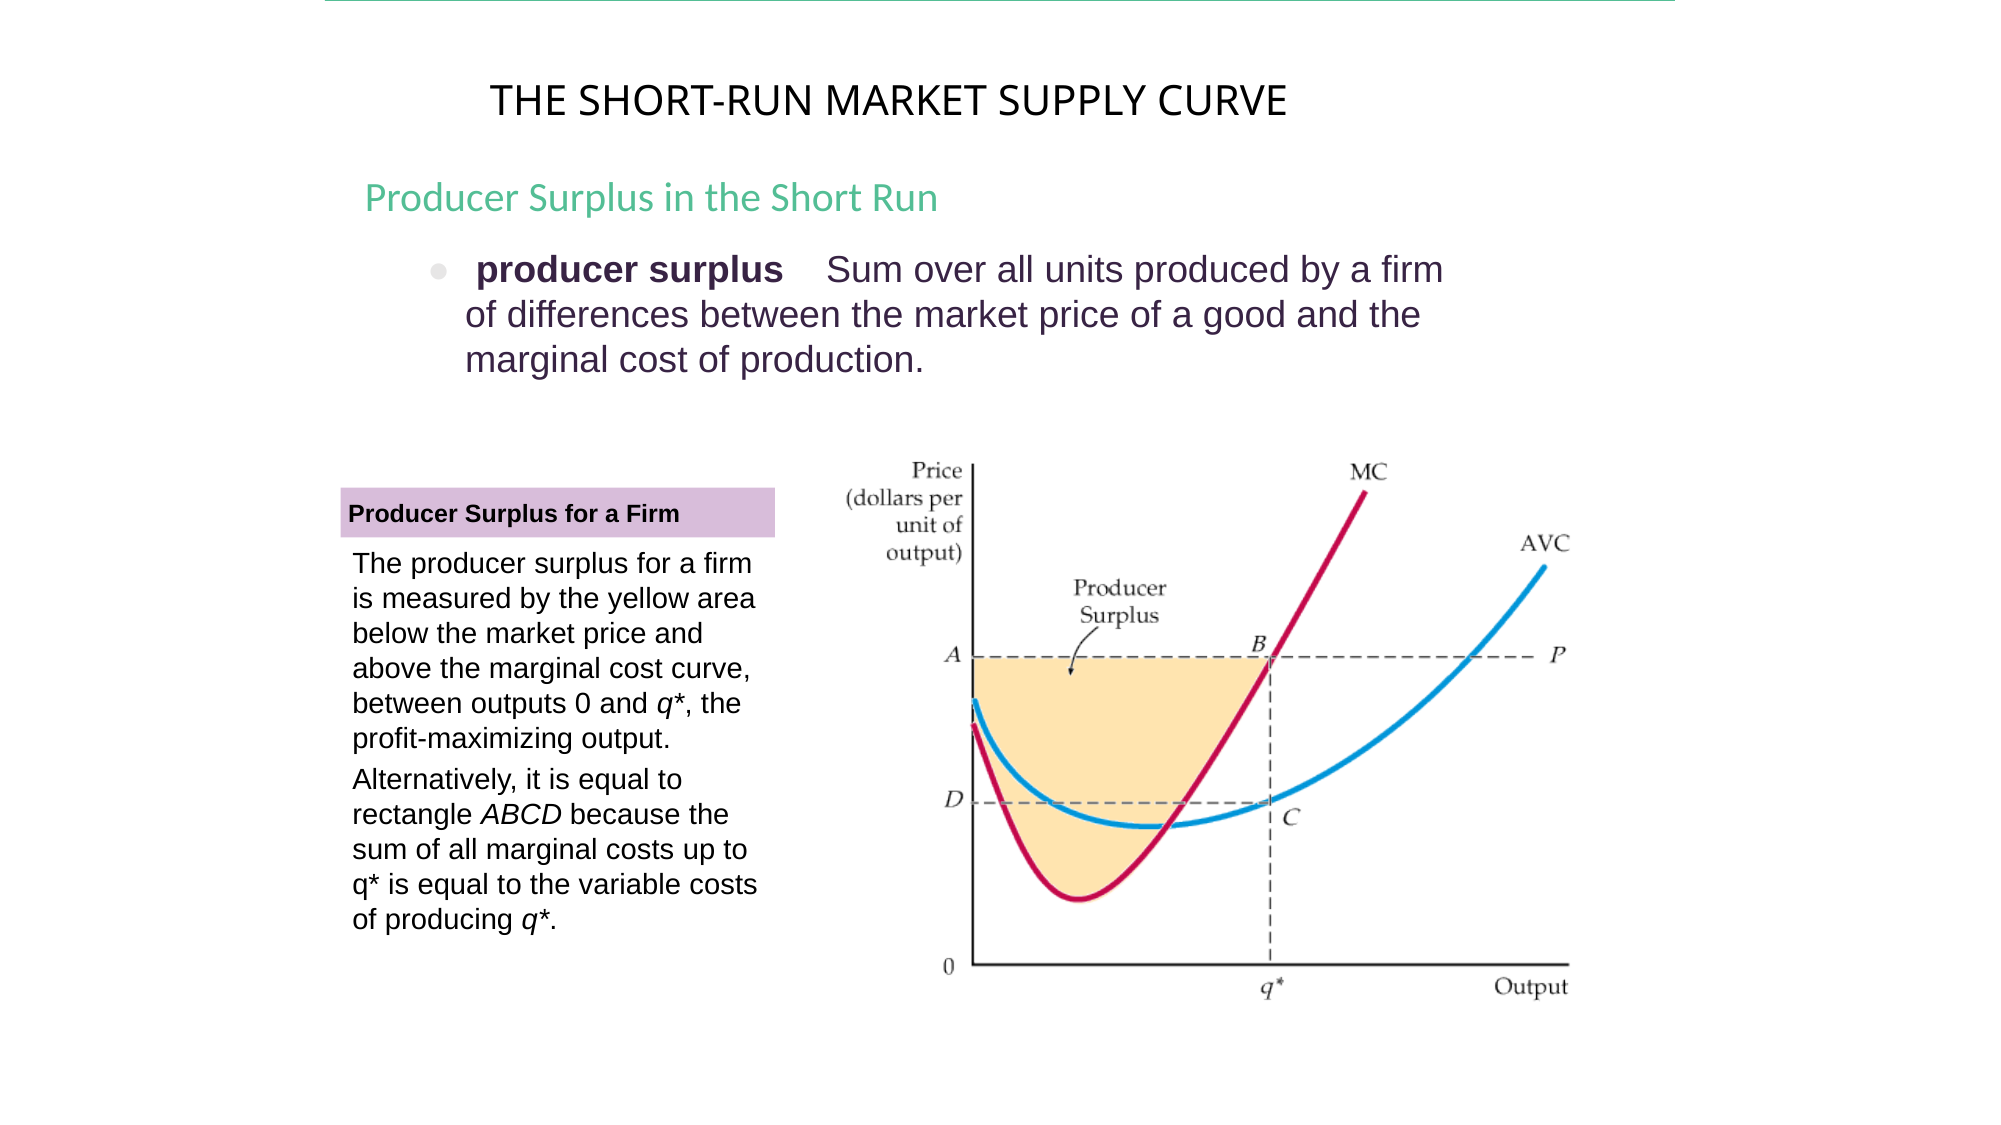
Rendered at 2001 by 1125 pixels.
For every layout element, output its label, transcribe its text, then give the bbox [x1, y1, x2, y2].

picture [834, 437, 1625, 1027]
text_box The producer surplus for a firm is measured by the yellow area below the market price and above the marginal cost curve, between outputs 0 and q*, the profit-maximizing output. Alternatively, it is equal to rectangle ABCD because the sum of all marginal costs up to q* is equal to the variable costs of producing q*. [337, 537, 775, 1063]
text_box ● producer surplus Sum over all units produced by a firm of differences between the market price of a good and the marginal cost of production. [412, 237, 1463, 388]
title THE SHORT-RUN MARKET SUPPLY CURVE [474, 62, 1675, 143]
text_box Producer Surplus for a Firm [340, 487, 775, 537]
text_box Producer Surplus in the Short Run [349, 162, 1388, 225]
